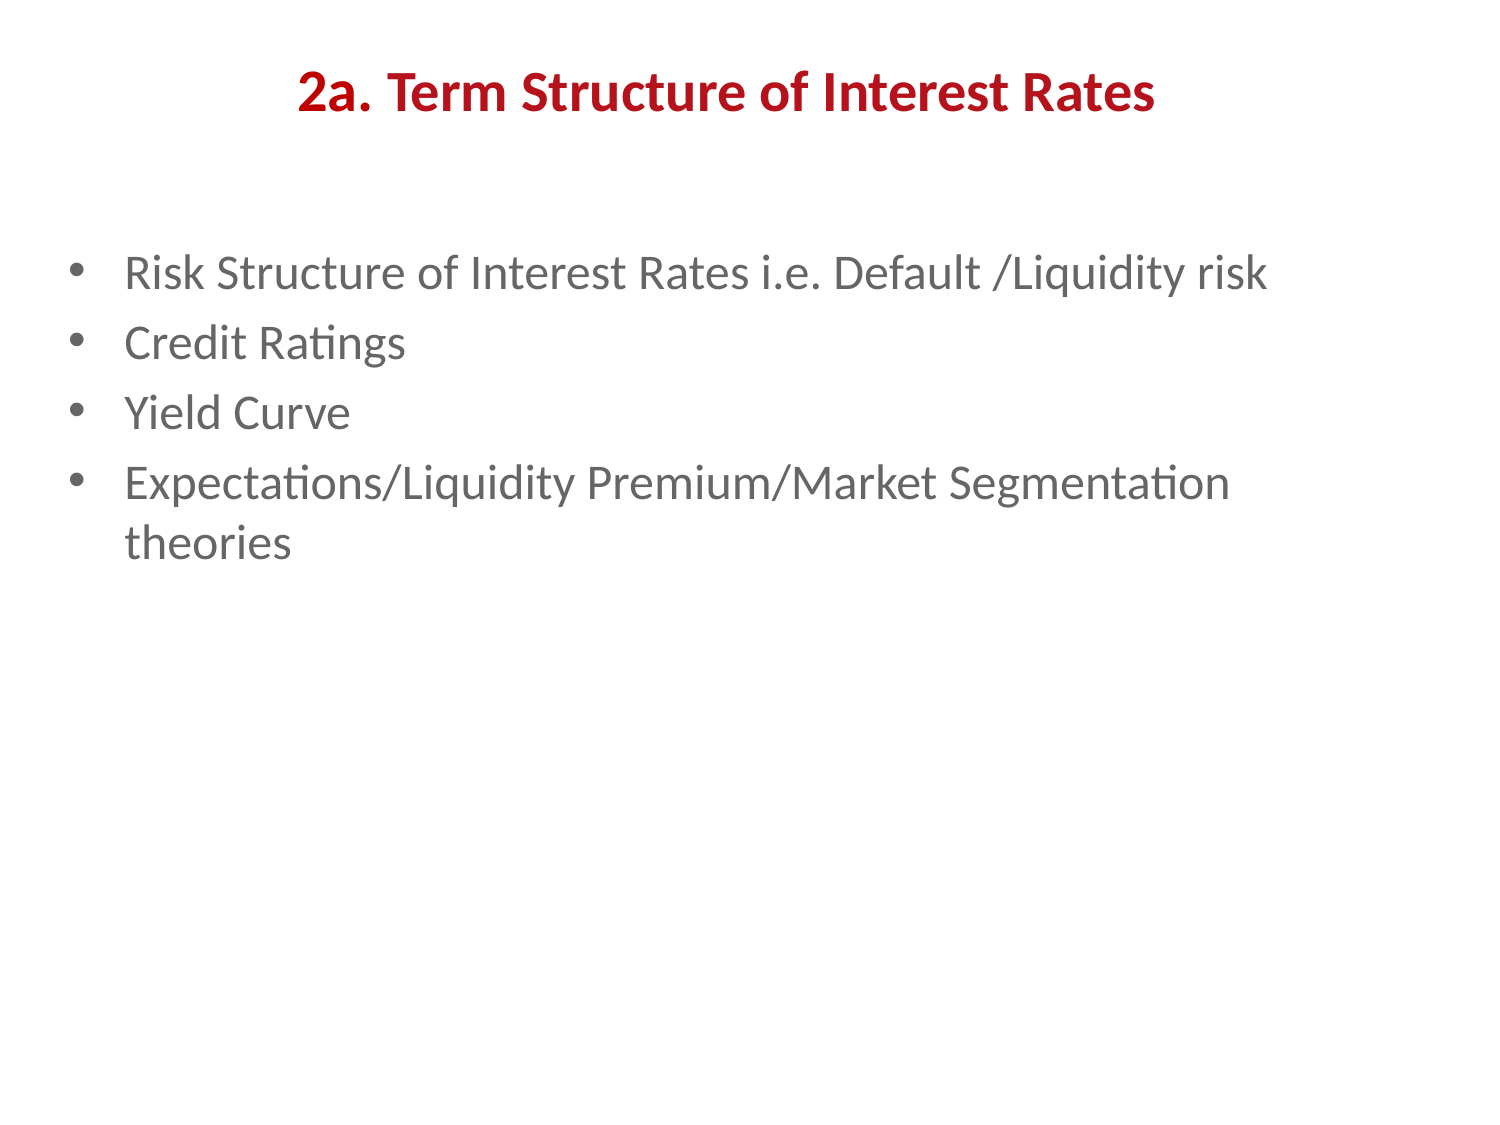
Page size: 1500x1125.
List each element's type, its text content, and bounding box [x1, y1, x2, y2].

title 2a. Term Structure of Interest Rates [64, 137, 1415, 325]
list Risk Structure of Interest Rates i.e. Default /Liquidity risk Credit Ratings Yield Curve Expectations/Liquidity Premium/Market Segmentation theories [53, 231, 1404, 975]
